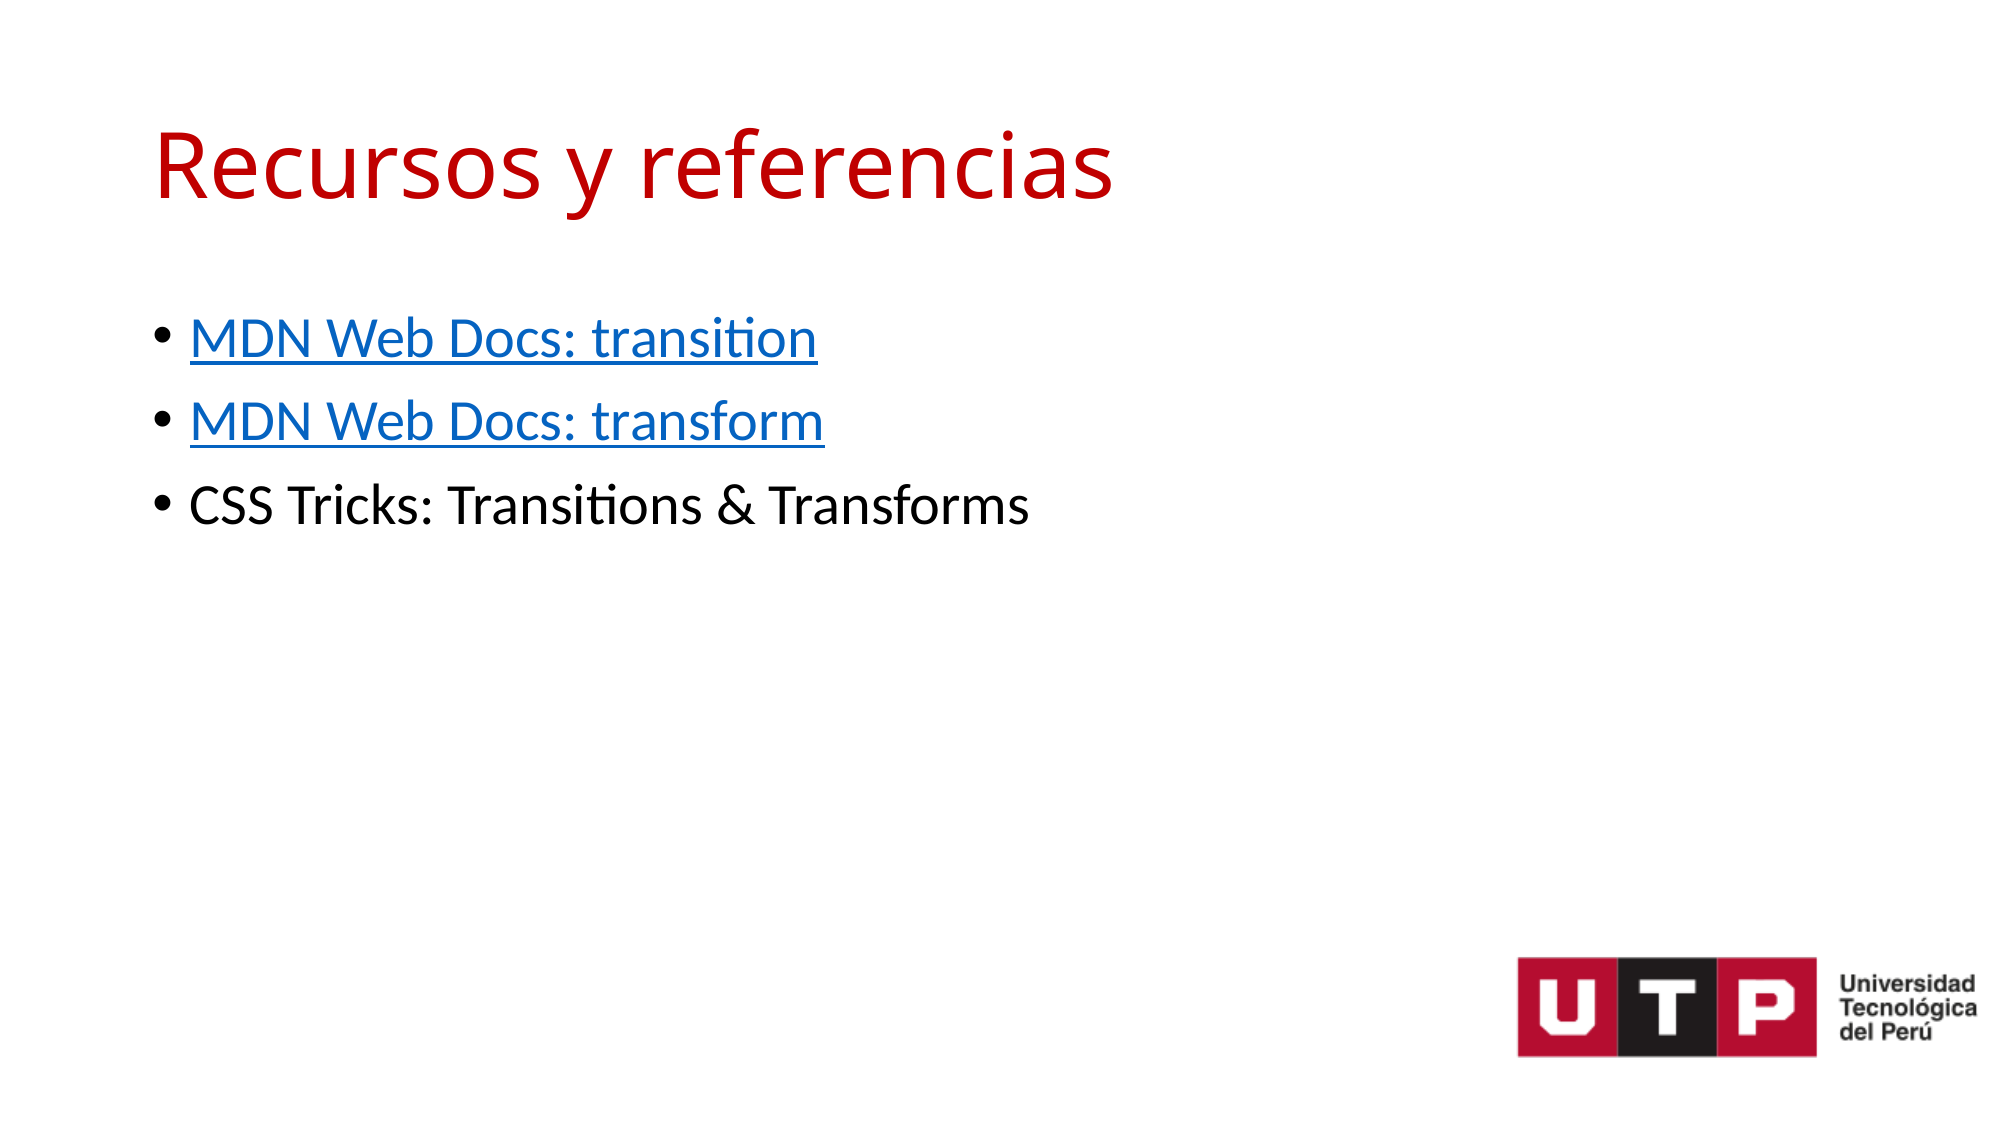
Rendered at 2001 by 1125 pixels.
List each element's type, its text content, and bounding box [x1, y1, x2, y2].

title Recursos y referencias [137, 59, 1863, 278]
picture [1484, 923, 2000, 1083]
list MDN Web Docs: transition MDN Web Docs: transform CSS Tricks: Transitions & Transforms [137, 299, 1863, 1014]
